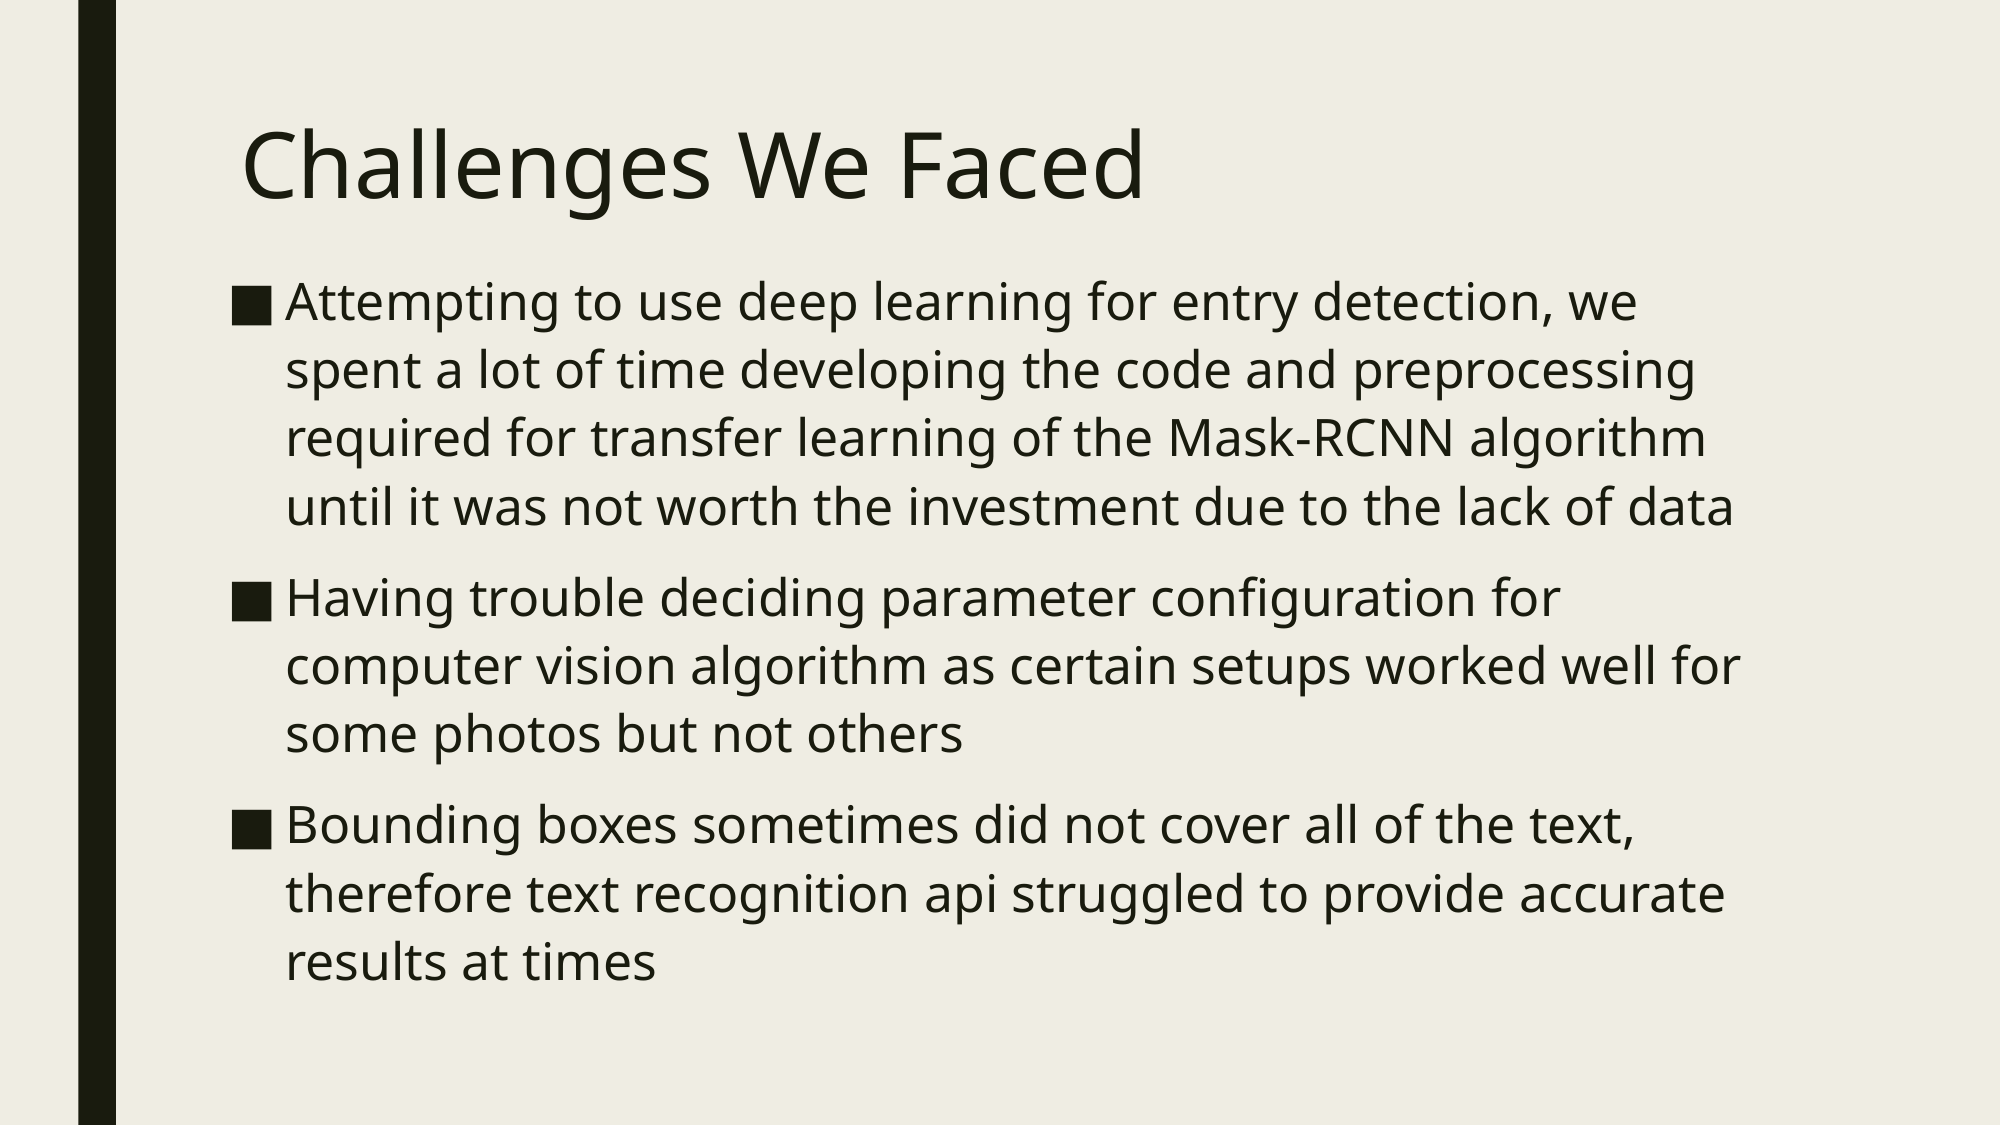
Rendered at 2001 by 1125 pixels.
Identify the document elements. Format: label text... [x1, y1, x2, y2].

title Challenges We Faced [225, 112, 1800, 268]
list Attempting to use deep learning for entry detection, we spent a lot of time developing the code and preprocessing required for transfer learning of the Mask-RCNN algorithm until it was not worth the investment due to the lack of data Having trouble deciding parameter configuration for computer vision algorithm as certain setups worked well for some photos but not others Bounding boxes sometimes did not cover all of the text, therefore text recognition api struggled to provide accurate results at times [212, 254, 1788, 1055]
